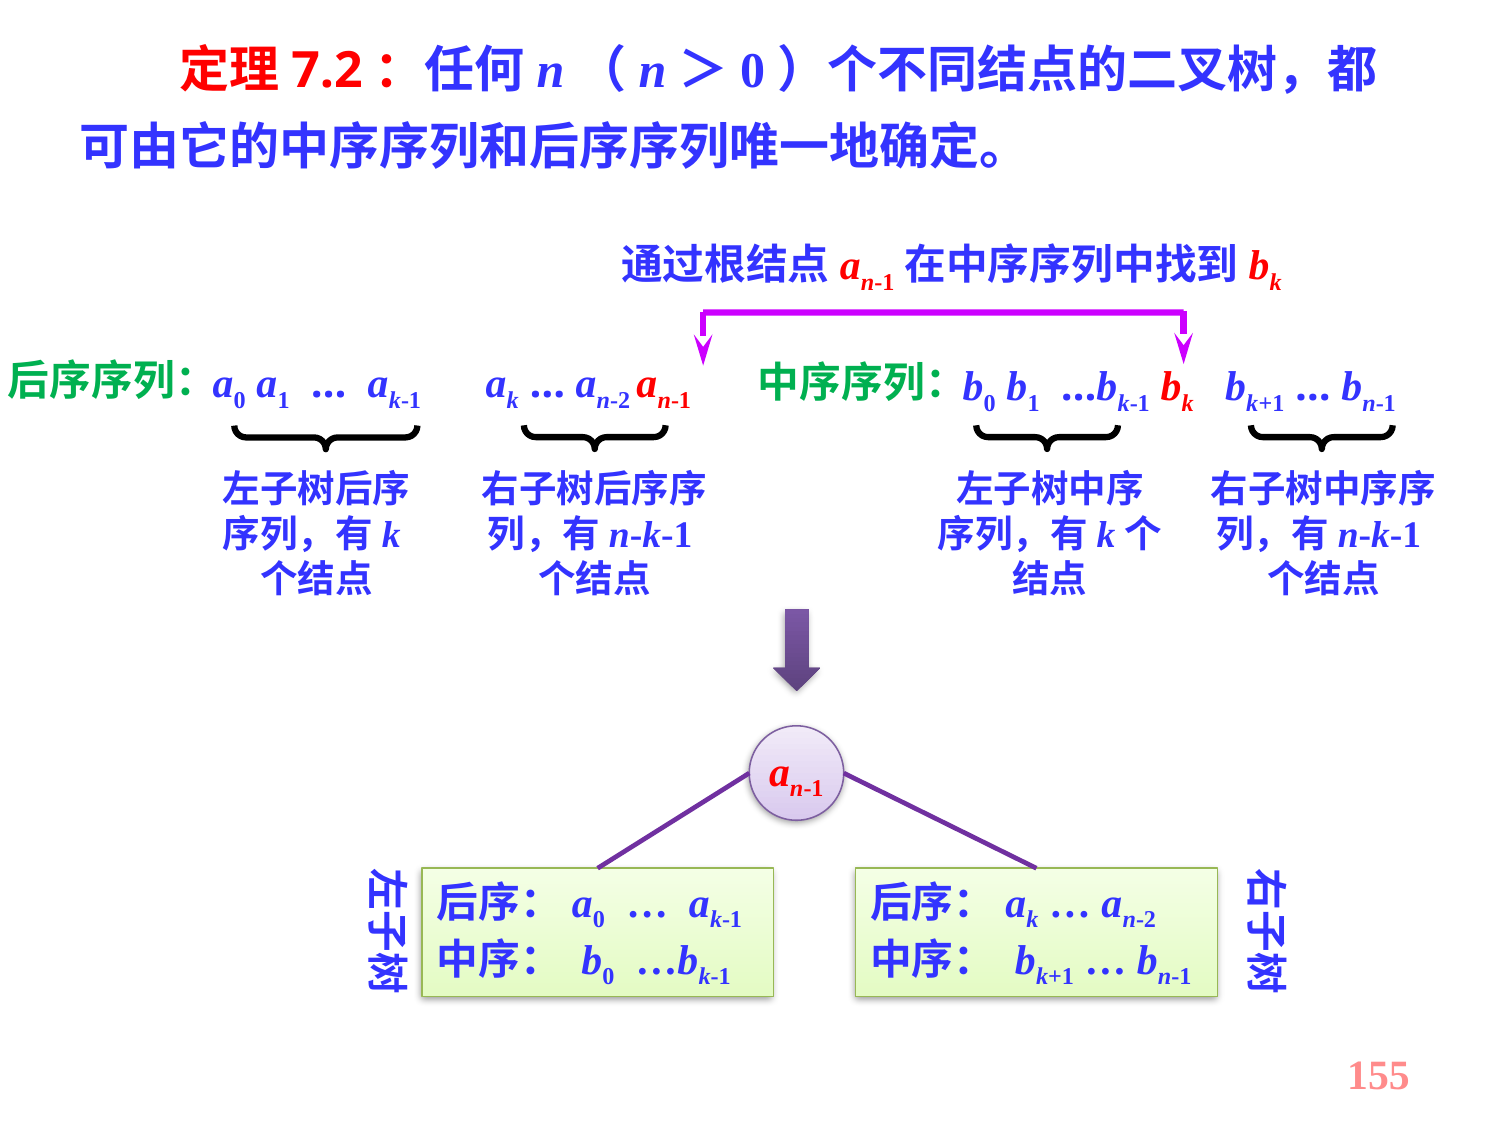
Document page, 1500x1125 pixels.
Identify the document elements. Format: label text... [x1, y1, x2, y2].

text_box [340, 725, 1302, 1032]
text_box 后序序列： [0, 353, 225, 404]
text_box b0 b1 …bk-1 bk bk+1 … bn-1 [962, 359, 1430, 416]
text_box a0 a1 … ak-1 ak … an-2 an-1 [212, 356, 762, 414]
text_box 定理7.2：任何n（n＞0）个不同结点的二叉树，都可由它的中序序列和后序序列唯一地确定。 [64, 11, 1400, 183]
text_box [210, 425, 423, 602]
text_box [475, 424, 713, 602]
text_box [773, 609, 821, 692]
slide_number 155 [1074, 1042, 1425, 1103]
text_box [1204, 424, 1442, 602]
text_box 中序序列： [750, 374, 962, 407]
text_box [620, 237, 1316, 366]
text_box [937, 424, 1163, 602]
